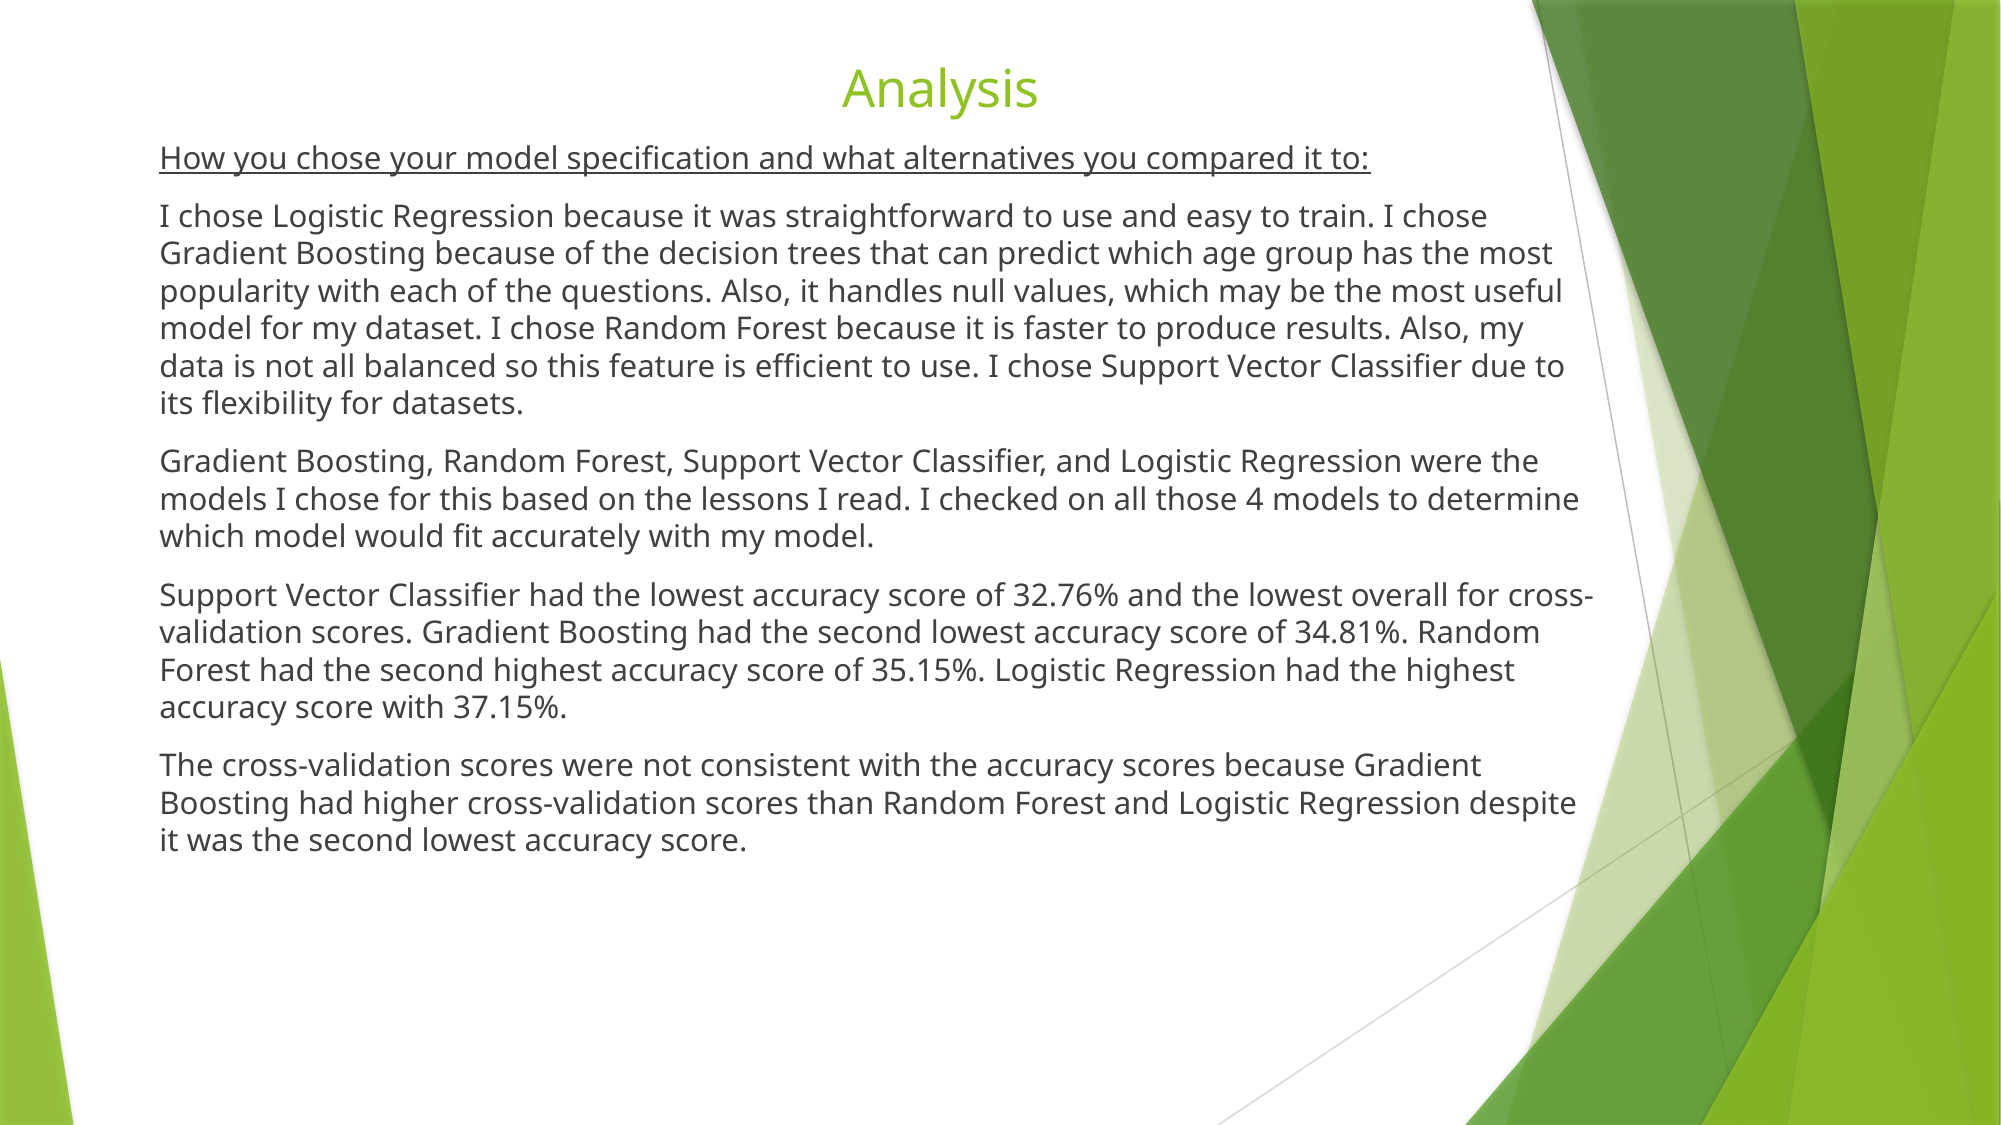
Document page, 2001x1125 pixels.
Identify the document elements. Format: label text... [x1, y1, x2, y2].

list How you chose your model specification and what alternatives you compared it to: I chose Logistic Regression because it was straightforward to use and easy to train. I chose Gradient Boosting because of the decision trees that can predict which age group has the most popularity with each of the questions. Also, it handles null values, which may be the most useful model for my dataset. I chose Random Forest because it is faster to produce results. Also, my data is not all balanced so this feature is efficient to use. I chose Support Vector Classifier due to its flexibility for datasets. Gradient Boosting, Random Forest, Support Vector Classifier, and Logistic Regression were the models I chose for this based on the lessons I read. I checked on all those 4 models to determine which model would fit accurately with my model. Support Vector Classifier had the lowest accuracy score of 32.76% and the lowest overall for cross-validation scores. Gradient Boosting had the second lowest accuracy score of 34.81%. Random Forest had the second highest accuracy score of 35.15%. Logistic Regression had the highest accuracy score with 37.15%. The cross-validation scores were not consistent with the accuracy scores because Gradient Boosting had higher cross-validation scores than Random Forest and Logistic Regression despite it was the second lowest accuracy score. [144, 130, 1612, 1125]
title Analysis [144, 48, 1739, 178]
